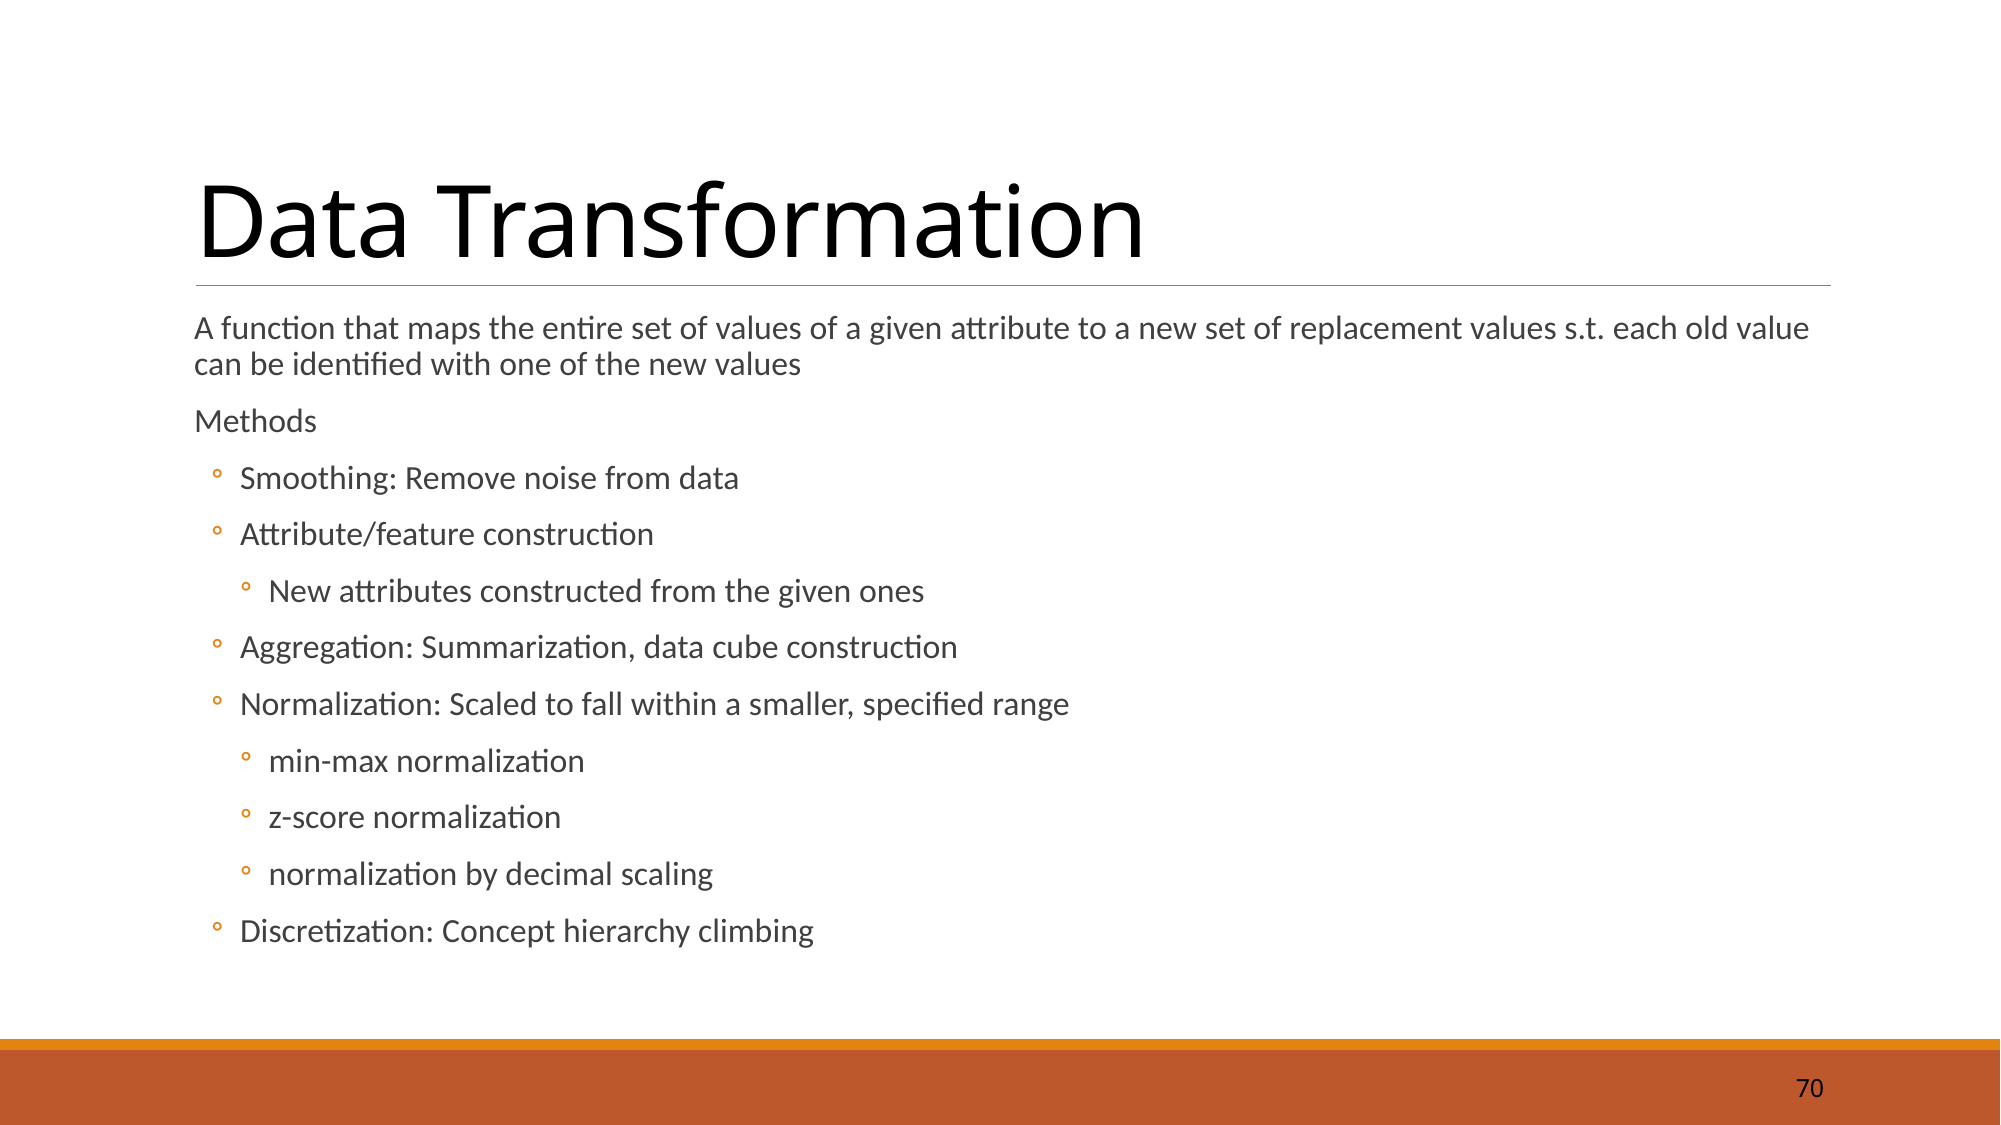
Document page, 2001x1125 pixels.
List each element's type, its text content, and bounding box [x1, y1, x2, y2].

slide_number 70 [1624, 1059, 1840, 1120]
title Data Transformation [180, 47, 1830, 285]
list A function that maps the entire set of values of a given attribute to a new set of replacement values s.t. each old value can be identified with one of the new values Methods Smoothing: Remove noise from data Attribute/feature construction New attributes constructed from the given ones Aggregation: Summarization, data cube construction Normalization: Scaled to fall within a smaller, specified range min-max normalization z-score normalization normalization by decimal scaling Discretization: Concept hierarchy climbing [180, 302, 1830, 963]
